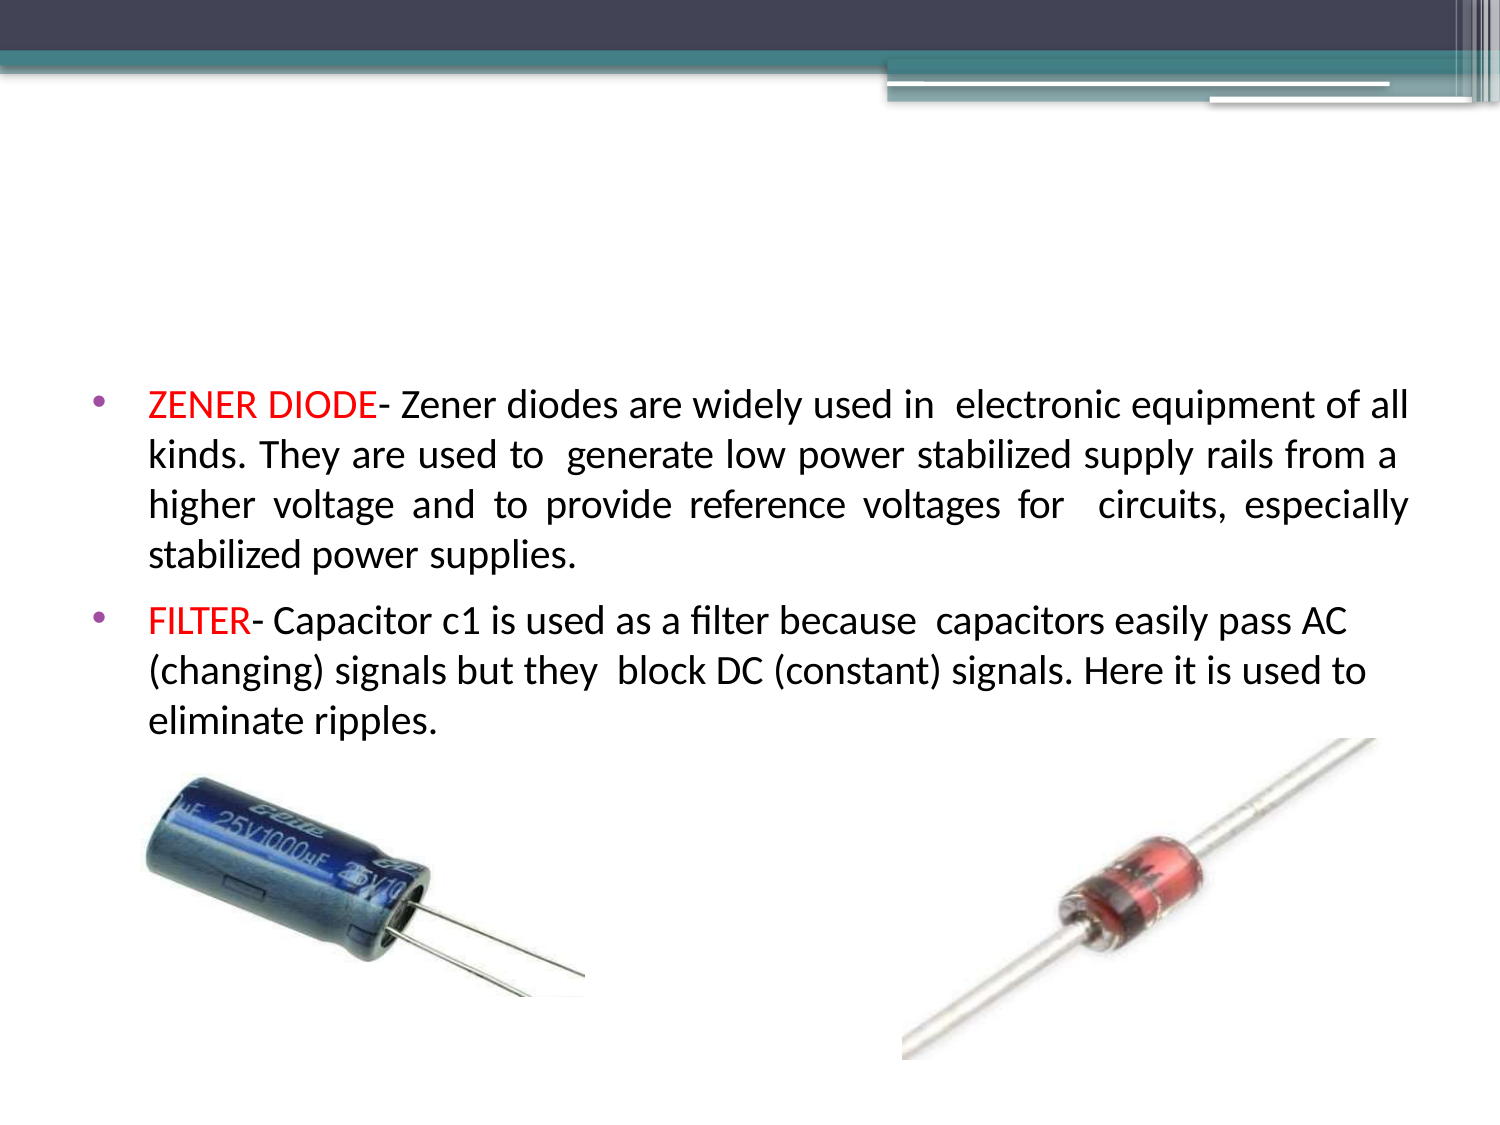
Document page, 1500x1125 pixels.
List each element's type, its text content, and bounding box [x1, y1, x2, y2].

picture [140, 773, 585, 997]
list ZENER DIODE- Zener diodes are widely used in electronic equipment of all kinds. They are used to generate low power stabilized supply rails from a higher voltage and to provide reference voltages for circuits, especially stabilized power supplies. FILTER- Capacitor c1 is used as a filter because capacitors easily pass AC (changing) signals but they block DC (constant) signals. Here it is used to eliminate ripples. [75, 368, 1425, 1079]
picture [902, 738, 1386, 1061]
